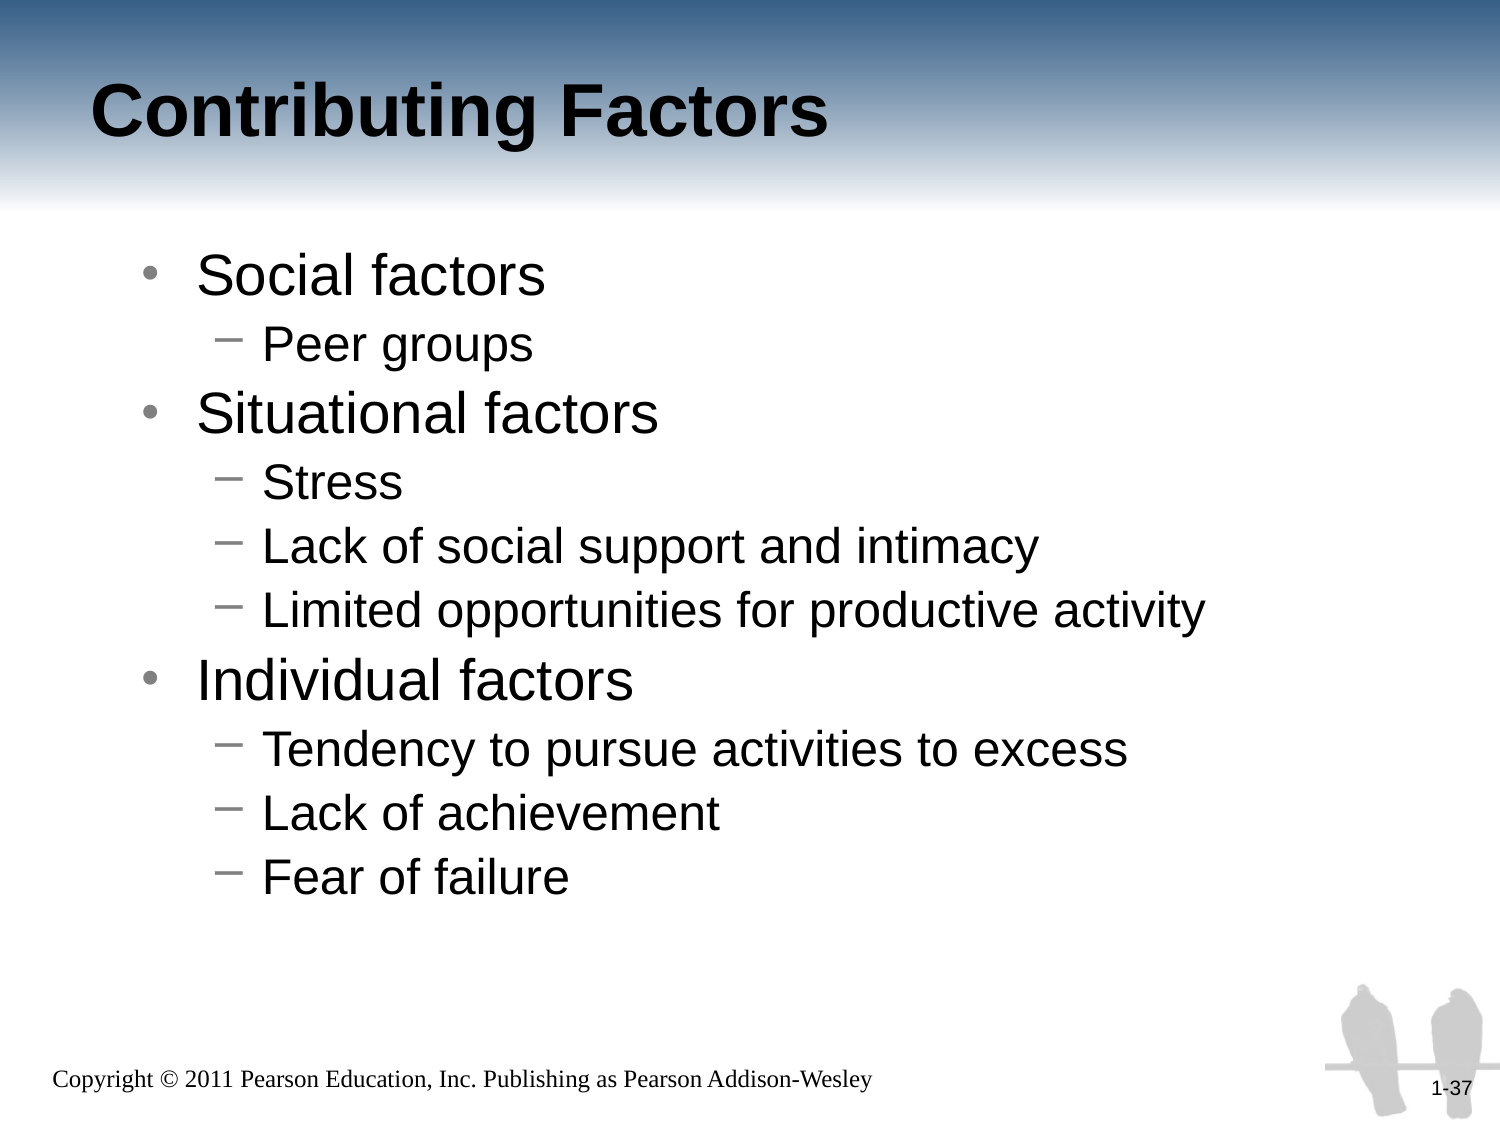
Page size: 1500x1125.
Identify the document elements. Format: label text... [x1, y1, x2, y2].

title Contributing Factors [75, 12, 1438, 200]
slide_number 1-37 [1174, 1049, 1488, 1125]
picture [1325, 979, 1500, 1125]
list Social factors Peer groups Situational factors Stress Lack of social support and intimacy Limited opportunities for productive activity Individual factors Tendency to pursue activities to excess Lack of achievement Fear of failure [125, 237, 1400, 975]
